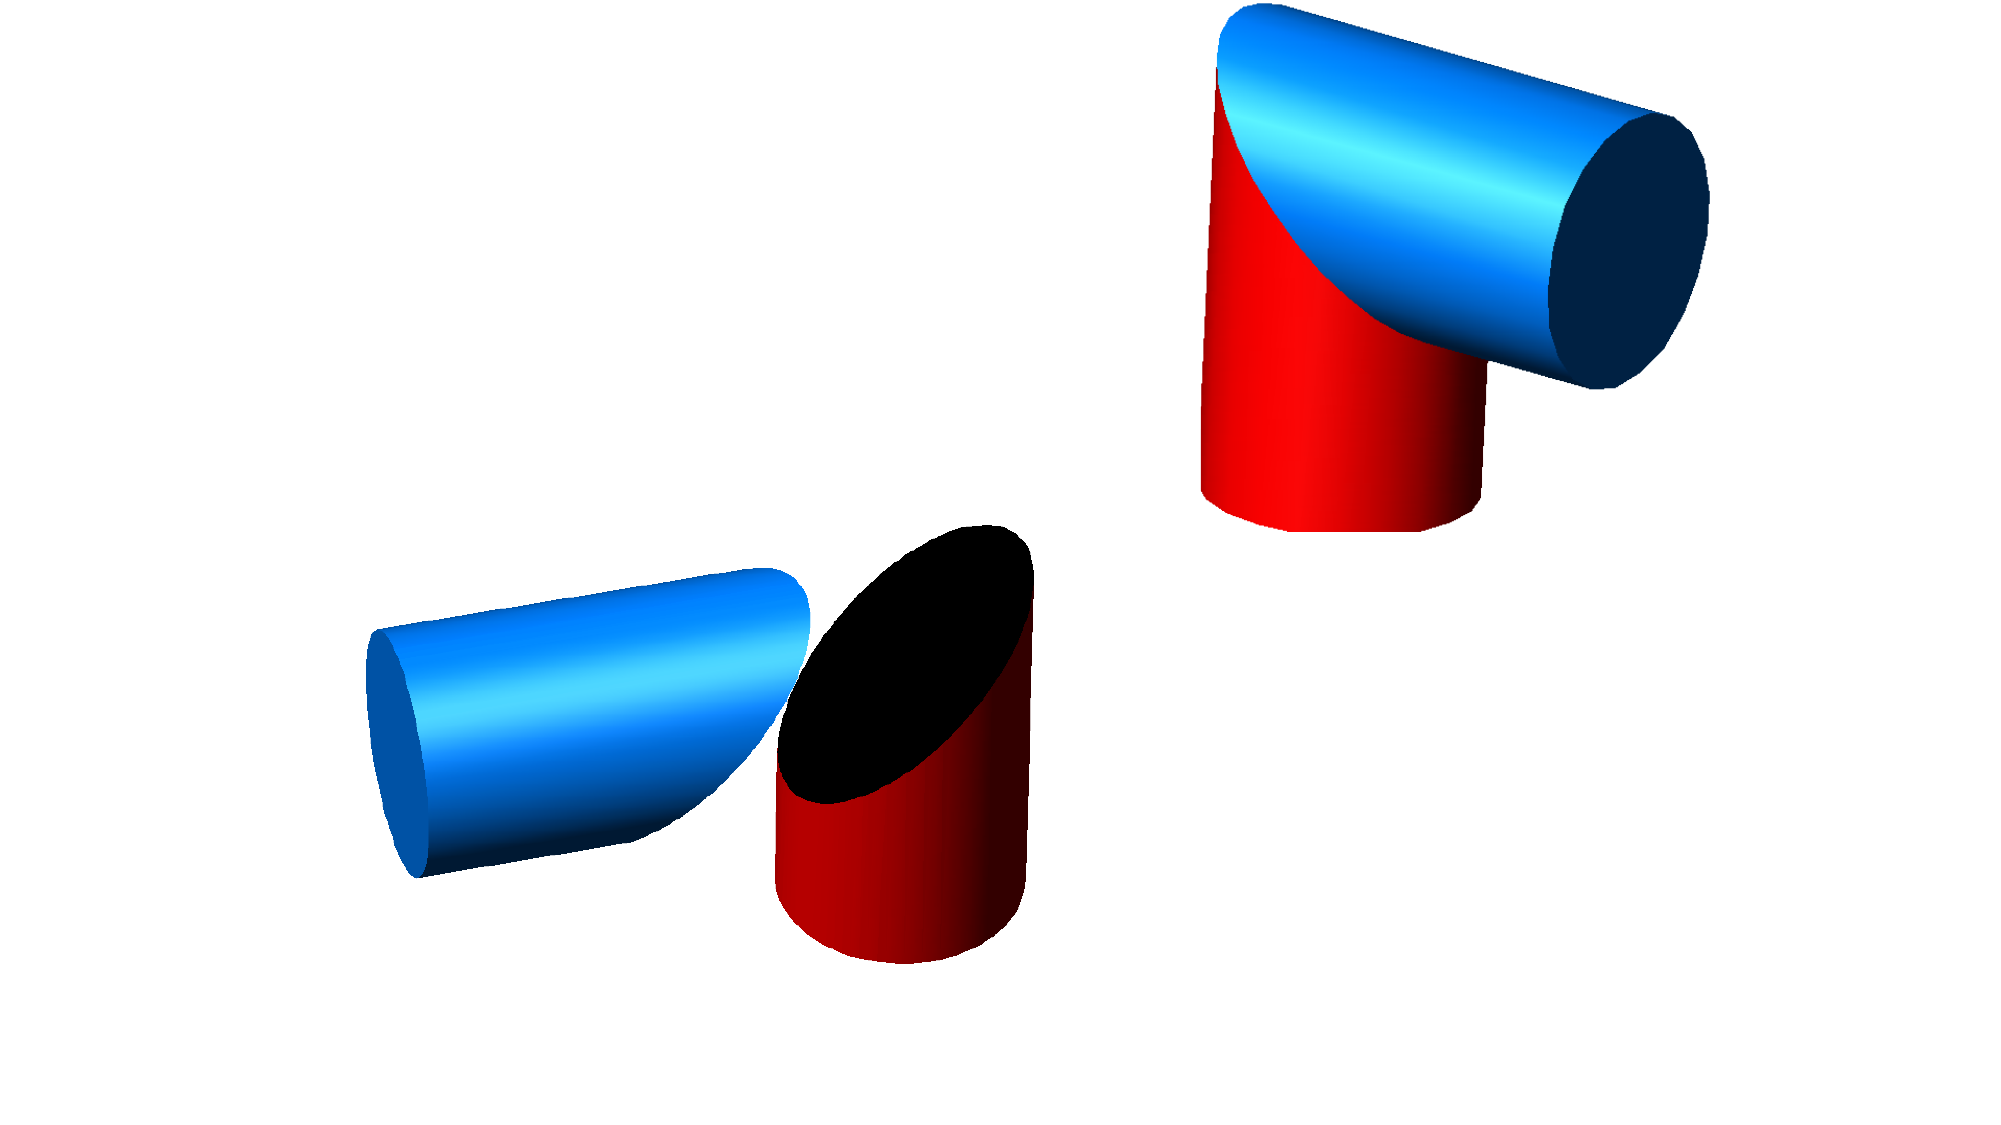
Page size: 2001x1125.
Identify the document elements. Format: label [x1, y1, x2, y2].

picture [362, 515, 1036, 984]
picture [1200, 0, 1722, 532]
